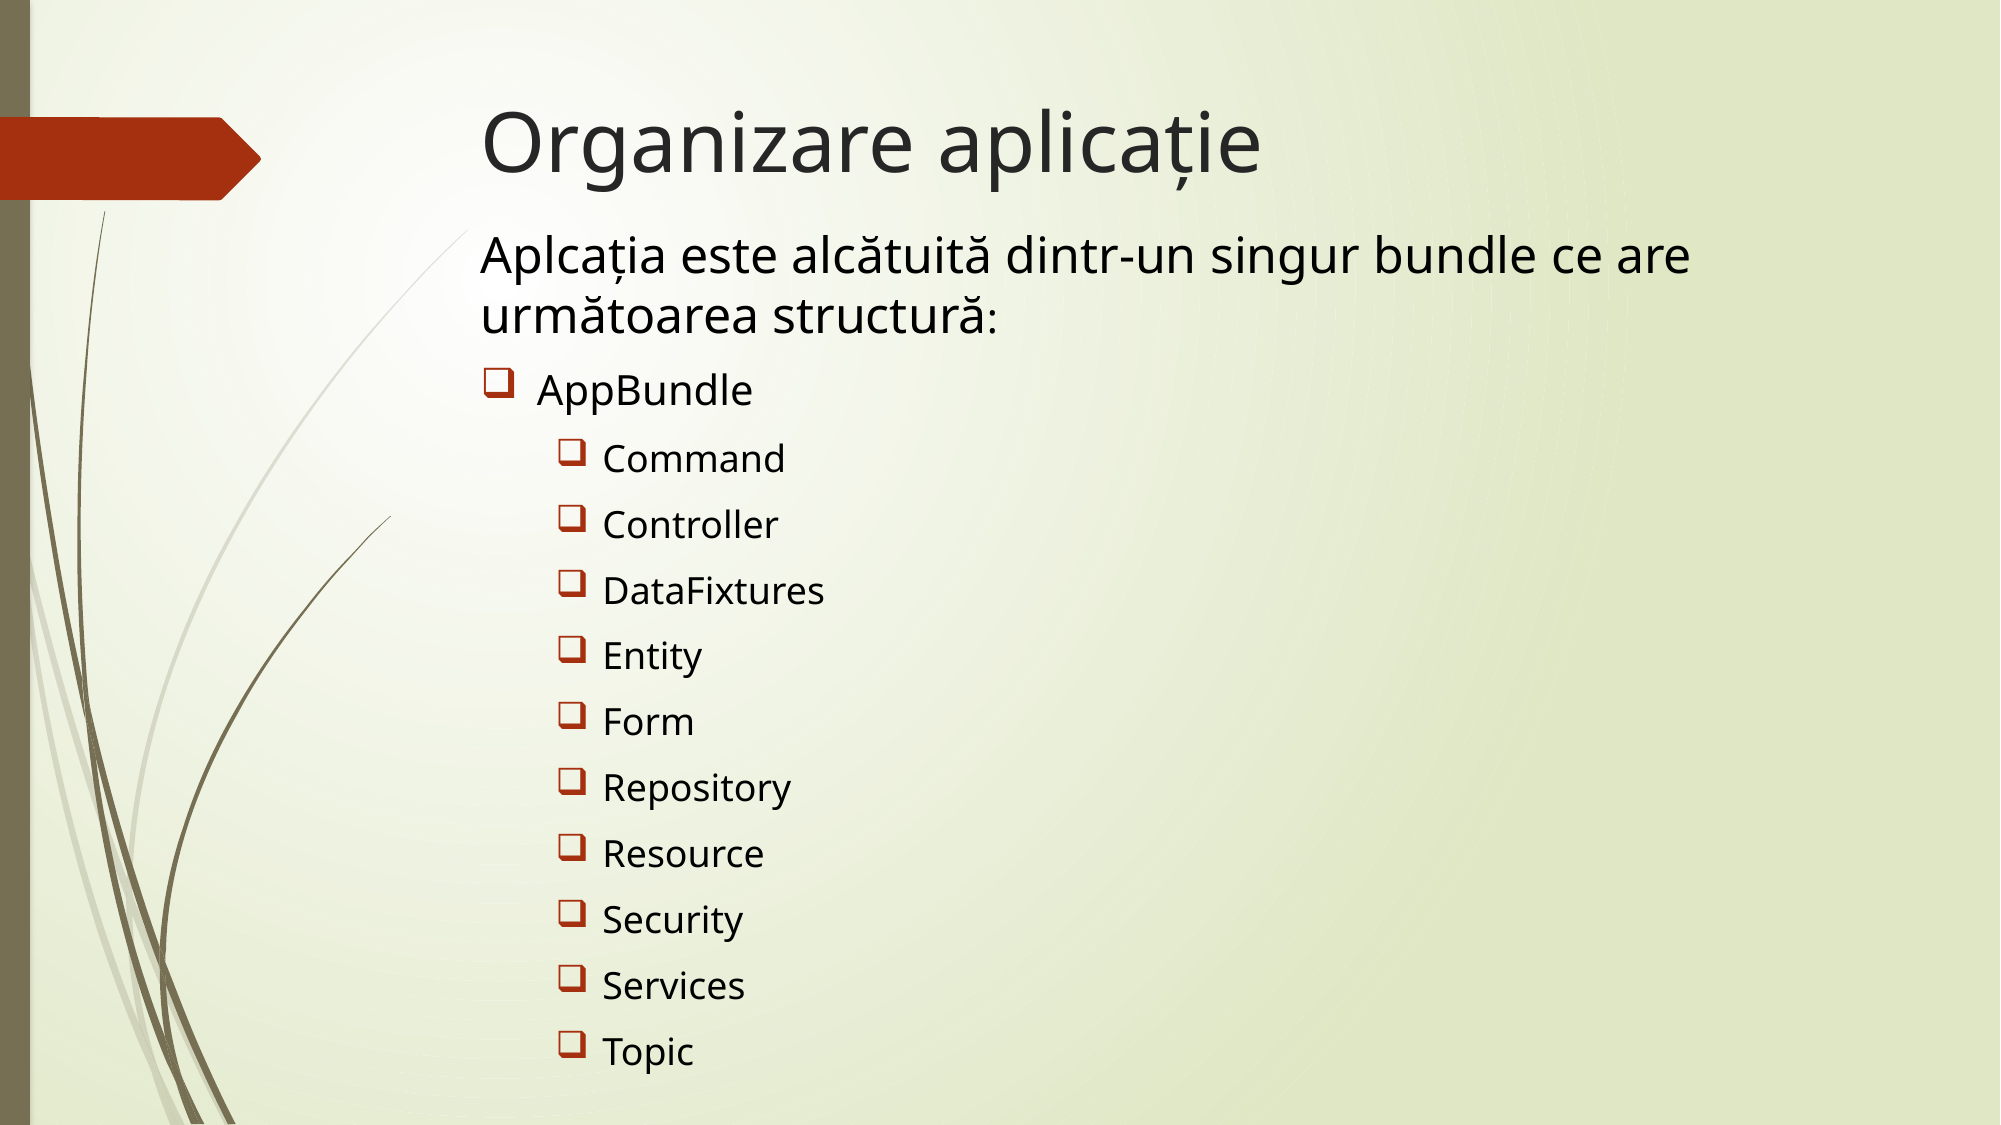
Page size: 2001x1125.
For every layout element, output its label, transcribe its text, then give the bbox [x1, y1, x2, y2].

title Organizare aplicație [465, 82, 1928, 215]
list Aplcația este alcătuită dintr-un singur bundle ce are următoarea structură: AppBundle Command Controller DataFixtures Entity Form Repository Resource Security Services Topic [465, 215, 1929, 1077]
